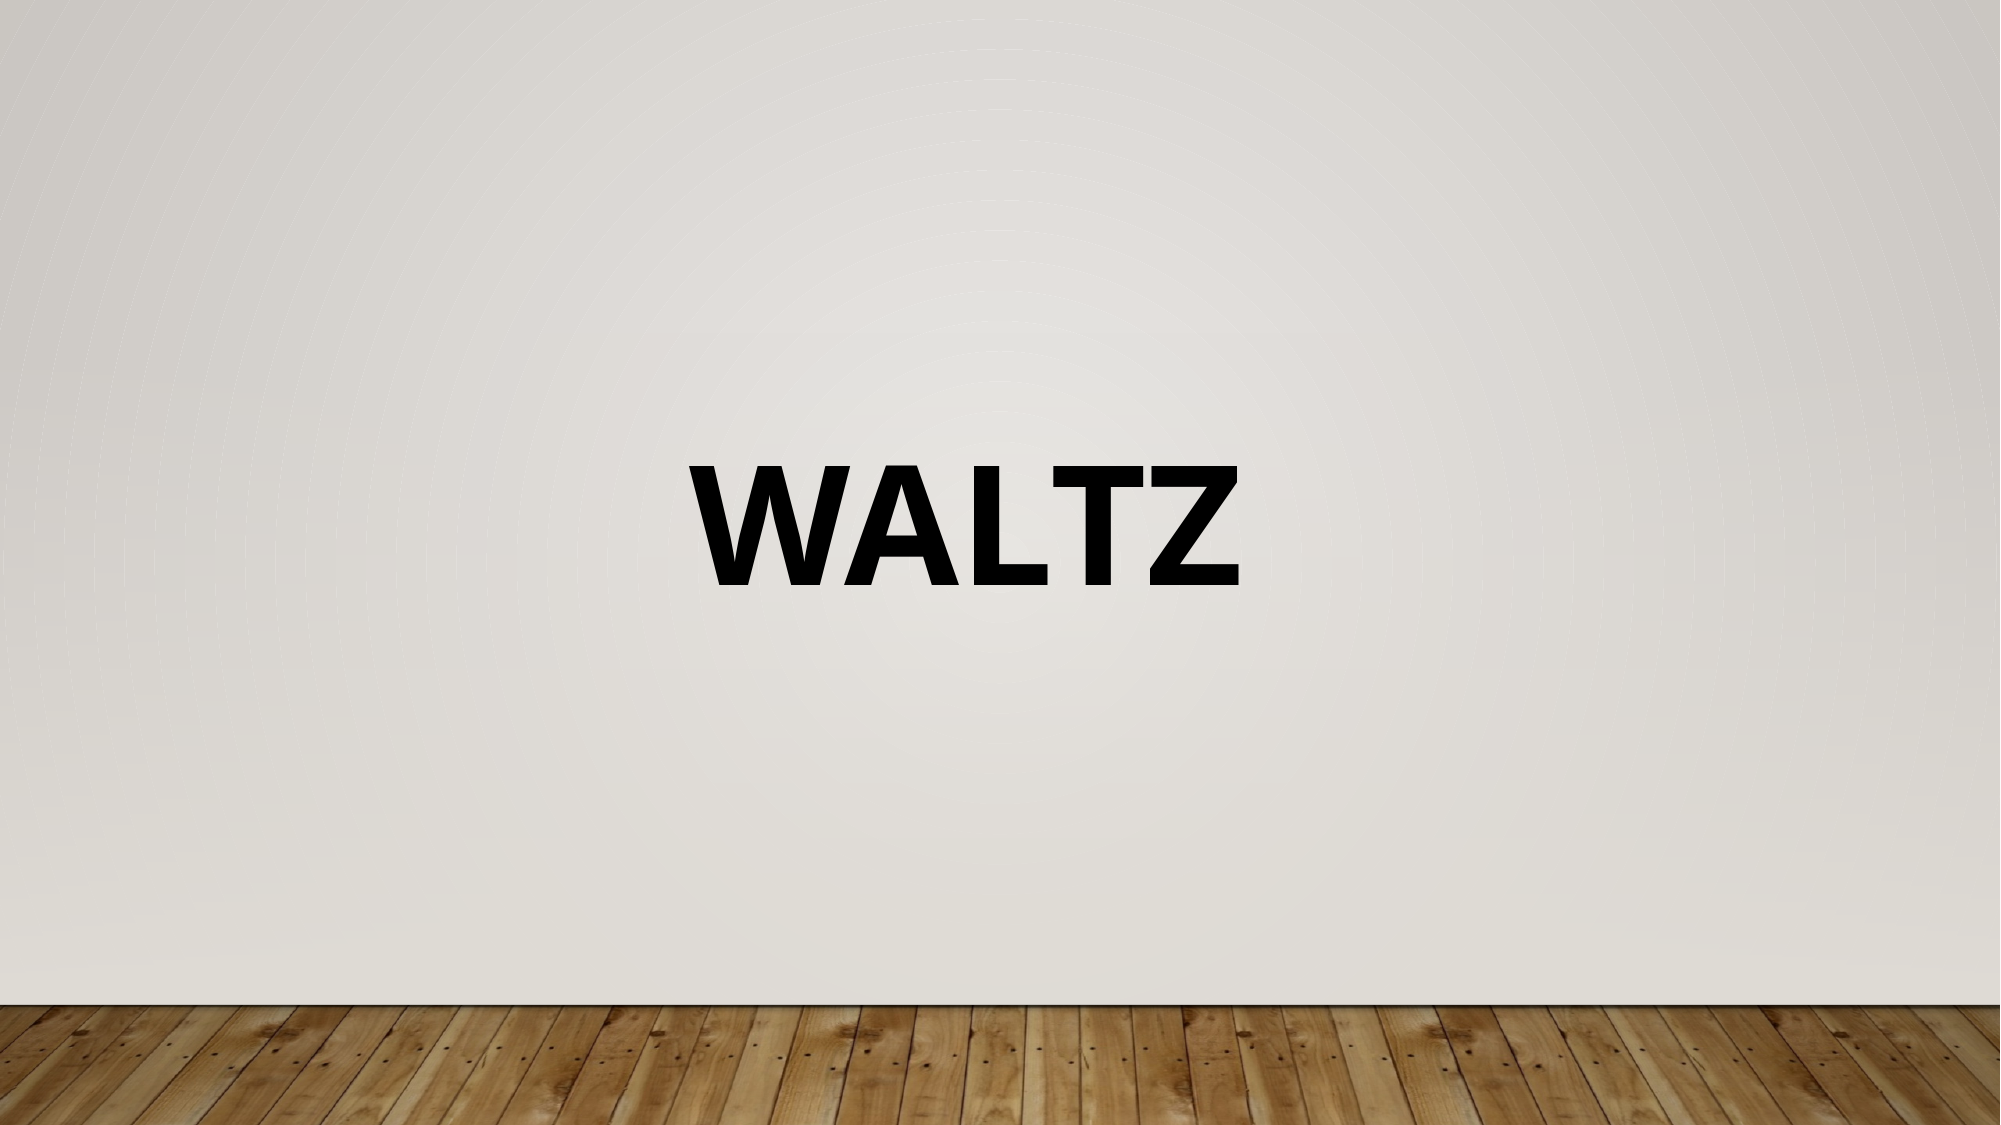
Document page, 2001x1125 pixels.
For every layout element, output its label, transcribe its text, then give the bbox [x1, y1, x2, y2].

picture [0, 1005, 2000, 1125]
text_box WALTZ [675, 411, 1325, 627]
